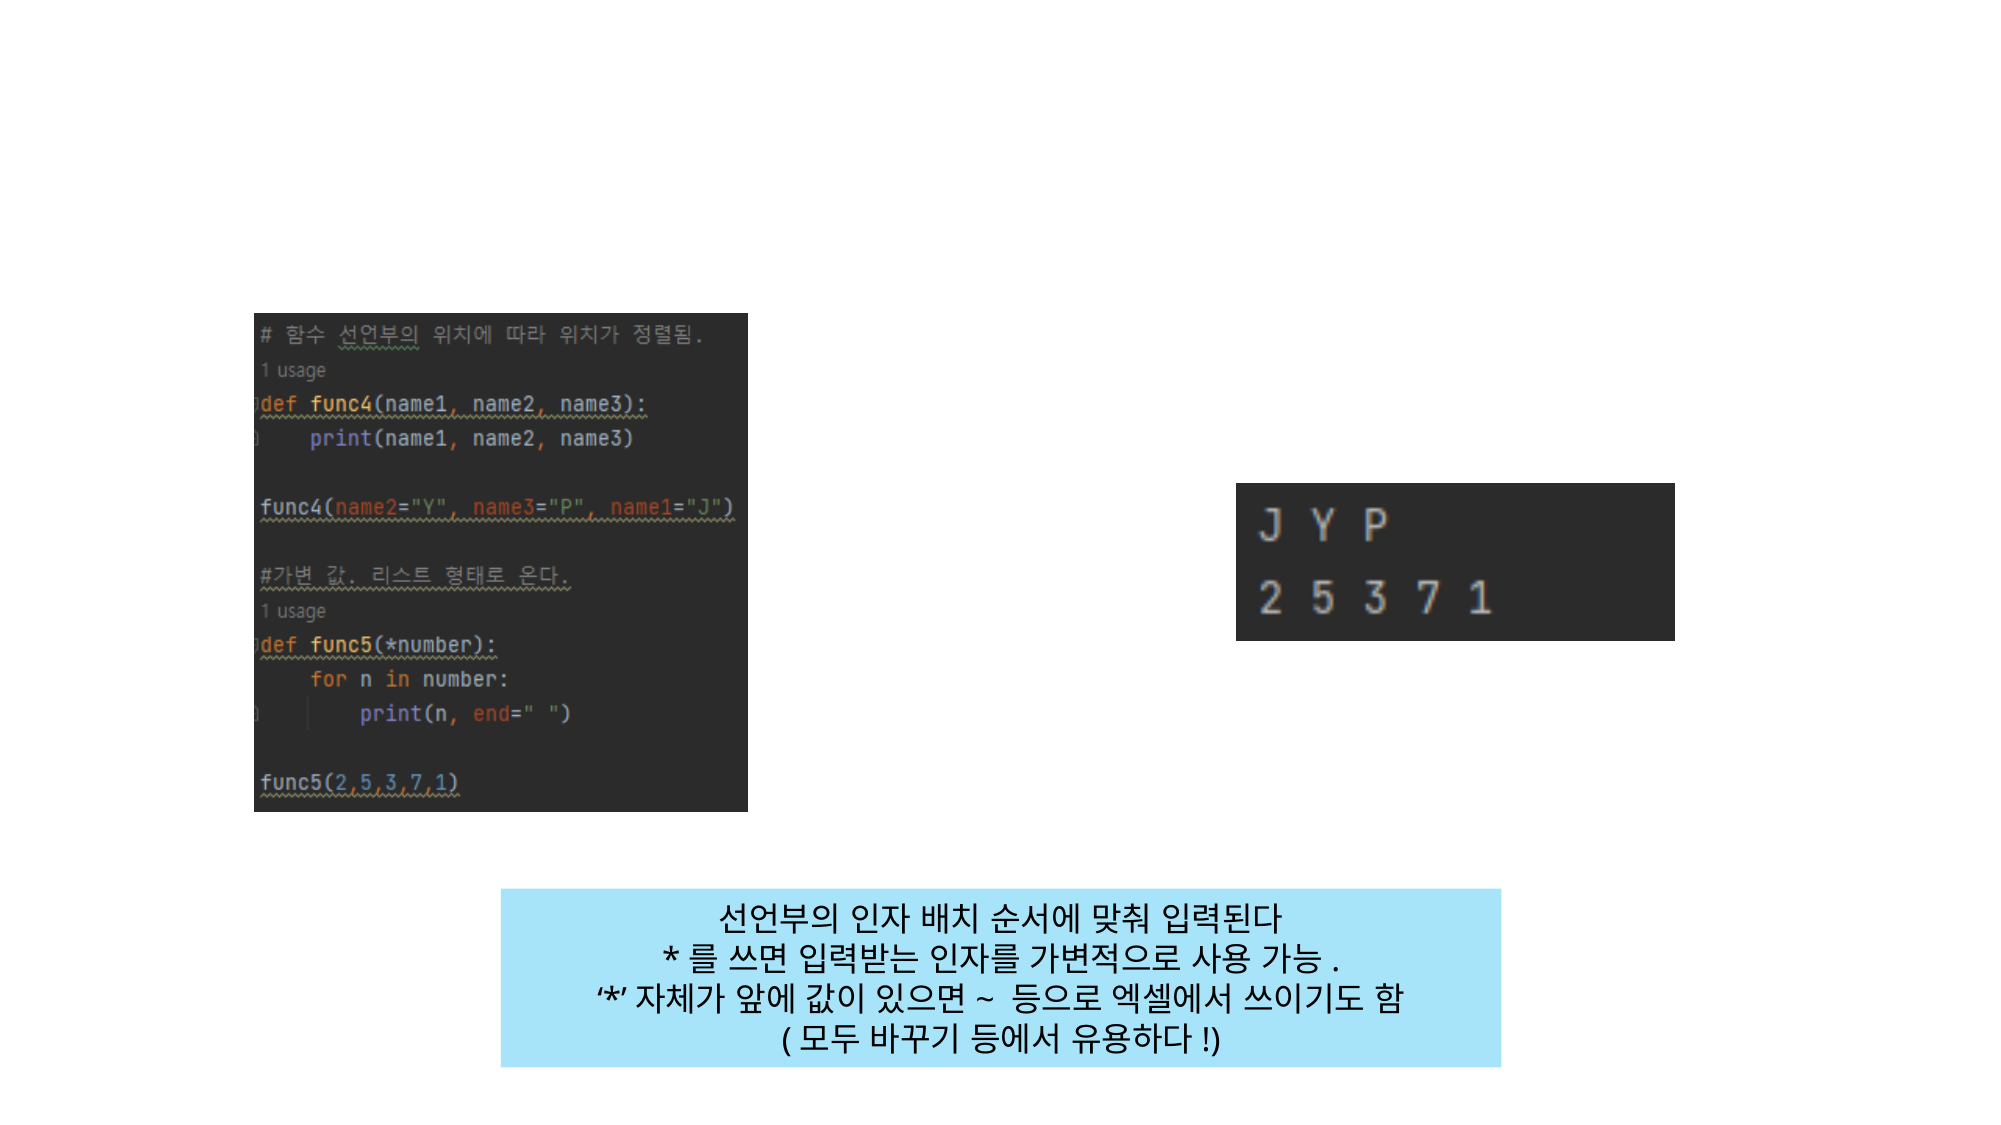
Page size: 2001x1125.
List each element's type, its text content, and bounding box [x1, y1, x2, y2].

picture [254, 313, 748, 812]
text_box 선언부의 인자 배치 순서에 맞춰 입력된다 *를 쓰면 입력받는 인자를 가변적으로 사용 가능. ‘*’자체가 앞에 값이 있으면~ 등으로 엑셀에서 쓰이기도 함 (모두 바꾸기 등에서 유용하다!) [500, 888, 1502, 1068]
picture [1236, 483, 1675, 641]
